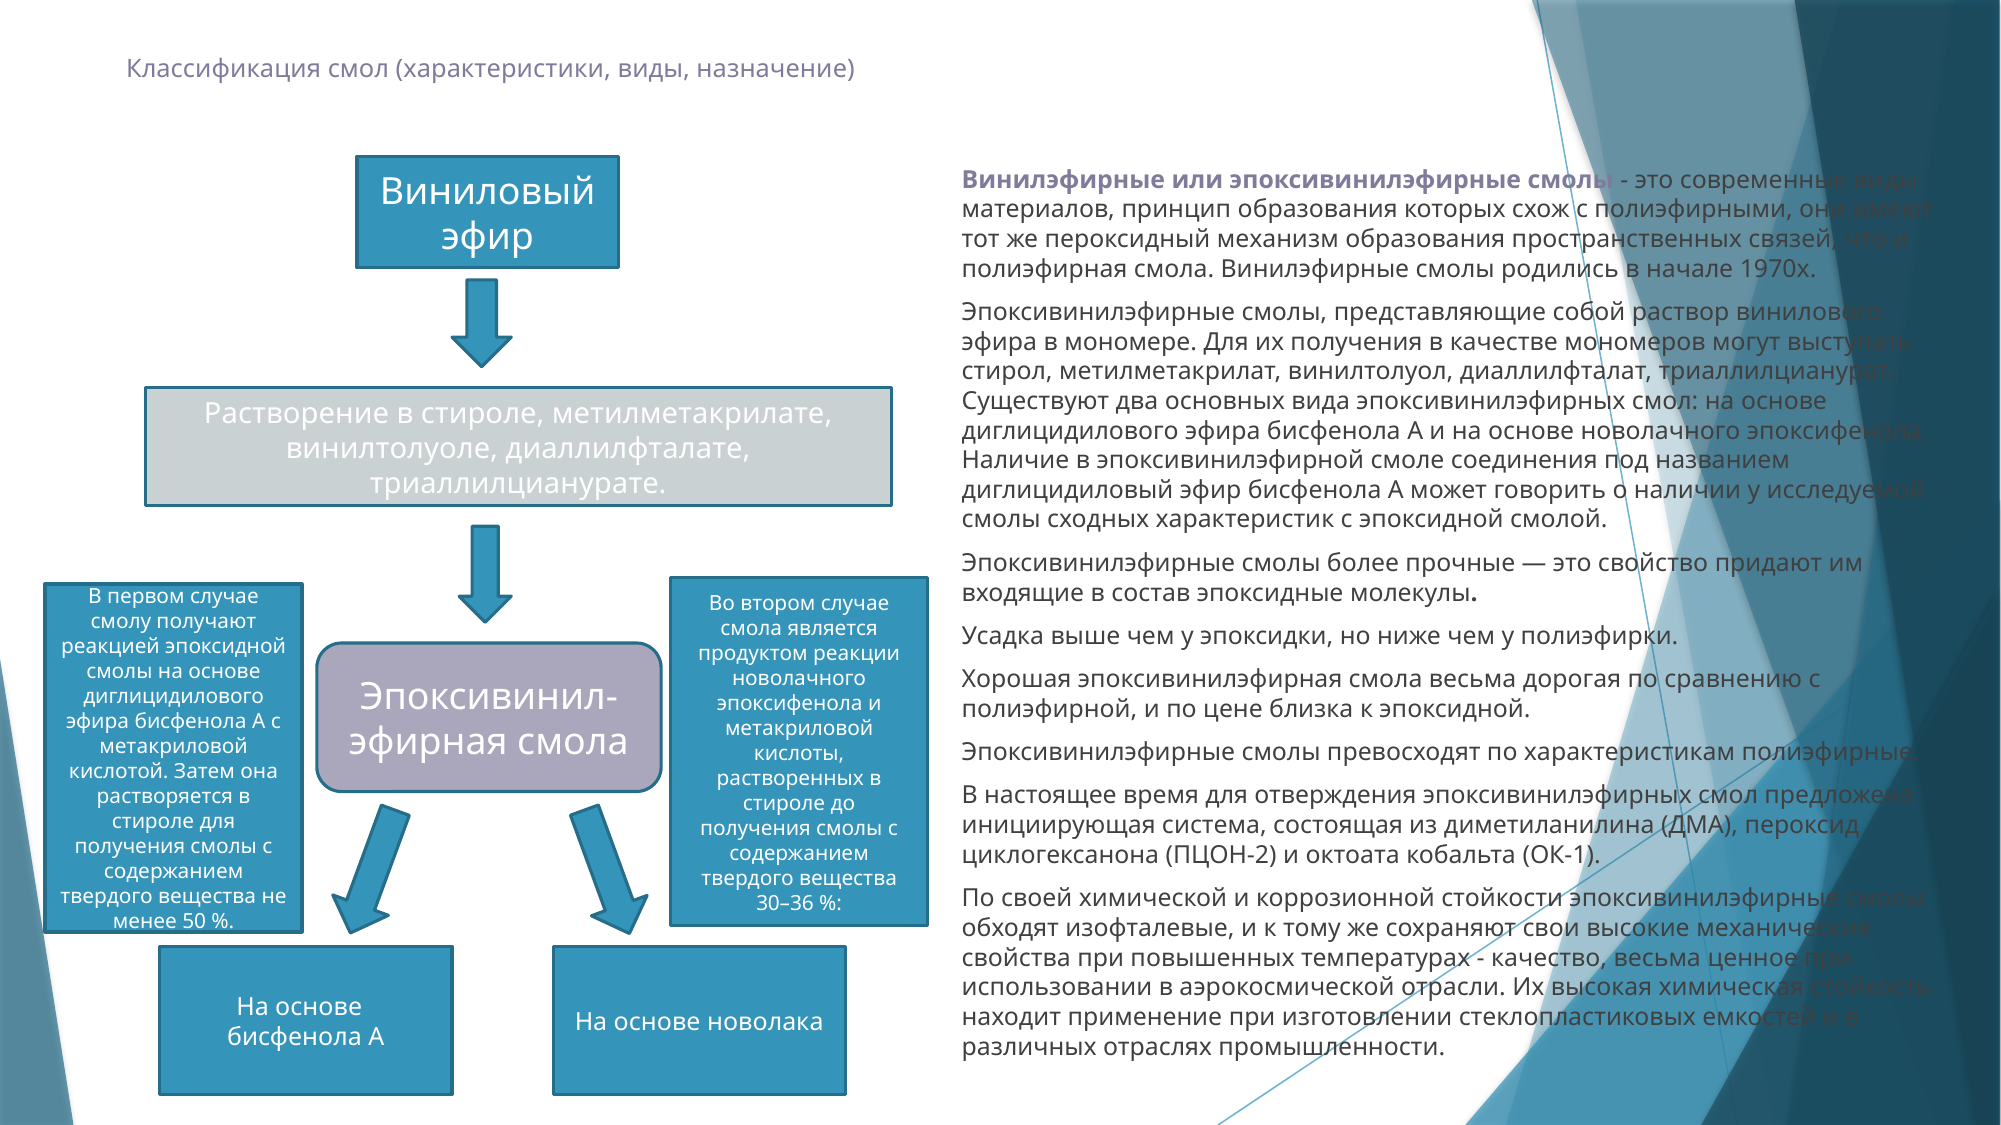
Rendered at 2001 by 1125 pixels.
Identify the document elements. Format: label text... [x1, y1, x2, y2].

text_box На основе бисфенола А [158, 945, 454, 1096]
text_box Растворение в стироле, метилметакрилате, винилтолуоле, диаллилфталате, триаллилцианурате. [144, 386, 893, 507]
text_box [331, 803, 411, 935]
text_box Эпоксивинил-эфирная смола [315, 641, 663, 794]
text_box Виниловый эфир [355, 155, 620, 269]
text_box [569, 803, 649, 935]
text_box [450, 278, 513, 368]
text_box [457, 524, 513, 624]
title Классификация смол (характеристики, виды, назначение) [111, 44, 1926, 90]
text_box В первом случае смолу получают реакцией эпоксидной смолы на основе диглицидилового эфира бисфенола А с метакриловой кислотой. Затем она растворяется в стироле для получения смолы с содержанием твердого вещества не менее 50 %. [43, 582, 304, 934]
list Винилэфирные или эпоксивинилэфирные смолы - это современные виды материалов, принцип образования которых схож с полиэфирными, они имеют тот же пероксидный механизм образования пространственных связей, что и полиэфирная смола. Винилэфирные смолы родились в начале 1970х. Эпоксивинилэфирные смолы, представляющие собой раствор винилового эфира в мономере. Для их получения в качестве мономеров могут выступать стирол, метилметакрилат, винилтолуол, диаллилфталат, триаллилцианурат. Существуют два основных вида эпоксивинилэфирных смол: на основе диглицидилового эфира бисфенола А и на основе новолачного эпоксифенола. Наличие в эпоксивинилэфирной смоле соединения под названием диглицидиловый эфир бисфенола А может говорить о наличии у исследуемой смолы сходных характеристик с эпоксидной смолой. Эпоксивинилэфирные смолы более прочные — это свойство придают им входящие в состав эпоксидные молекулы. Усадка выше чем у эпоксидки, но ниже чем у полиэфирки. Хорошая эпоксивинилэфирная смола весьма дорогая по сравнению с полиэфирной, и по цене близка к эпоксидной. Эпоксивинилэфирные смолы превосходят по характеристикам полиэфирные. В настоящее время для отверждения эпоксивинилэфирных смол предложена инициирующая система, состоящая из диметиланилина (ДМА), пероксид циклогексанона (ПЦОН-2) и октоата кобальта (ОК-1). По своей химической и коррозионной стойкости эпоксивинилэфирные смолы обходят изофталевые, и к тому же сохраняют свои высокие механические свойства при повышенных температурах - качество, весьма ценное при использовании в аэрокосмической отрасли. Их высокая химическая стойкость находит применение при изготовлении стеклопластиковых емкостей и в различных отраслях промышленности. [946, 155, 1953, 1089]
text_box Во втором случае смола является продуктом реакции новолачного эпоксифенола и метакриловой кислоты, растворенных в стироле до получения смолы с содержанием твердого вещества 30–36 %: [669, 576, 929, 927]
text_box На основе новолака [552, 945, 847, 1096]
